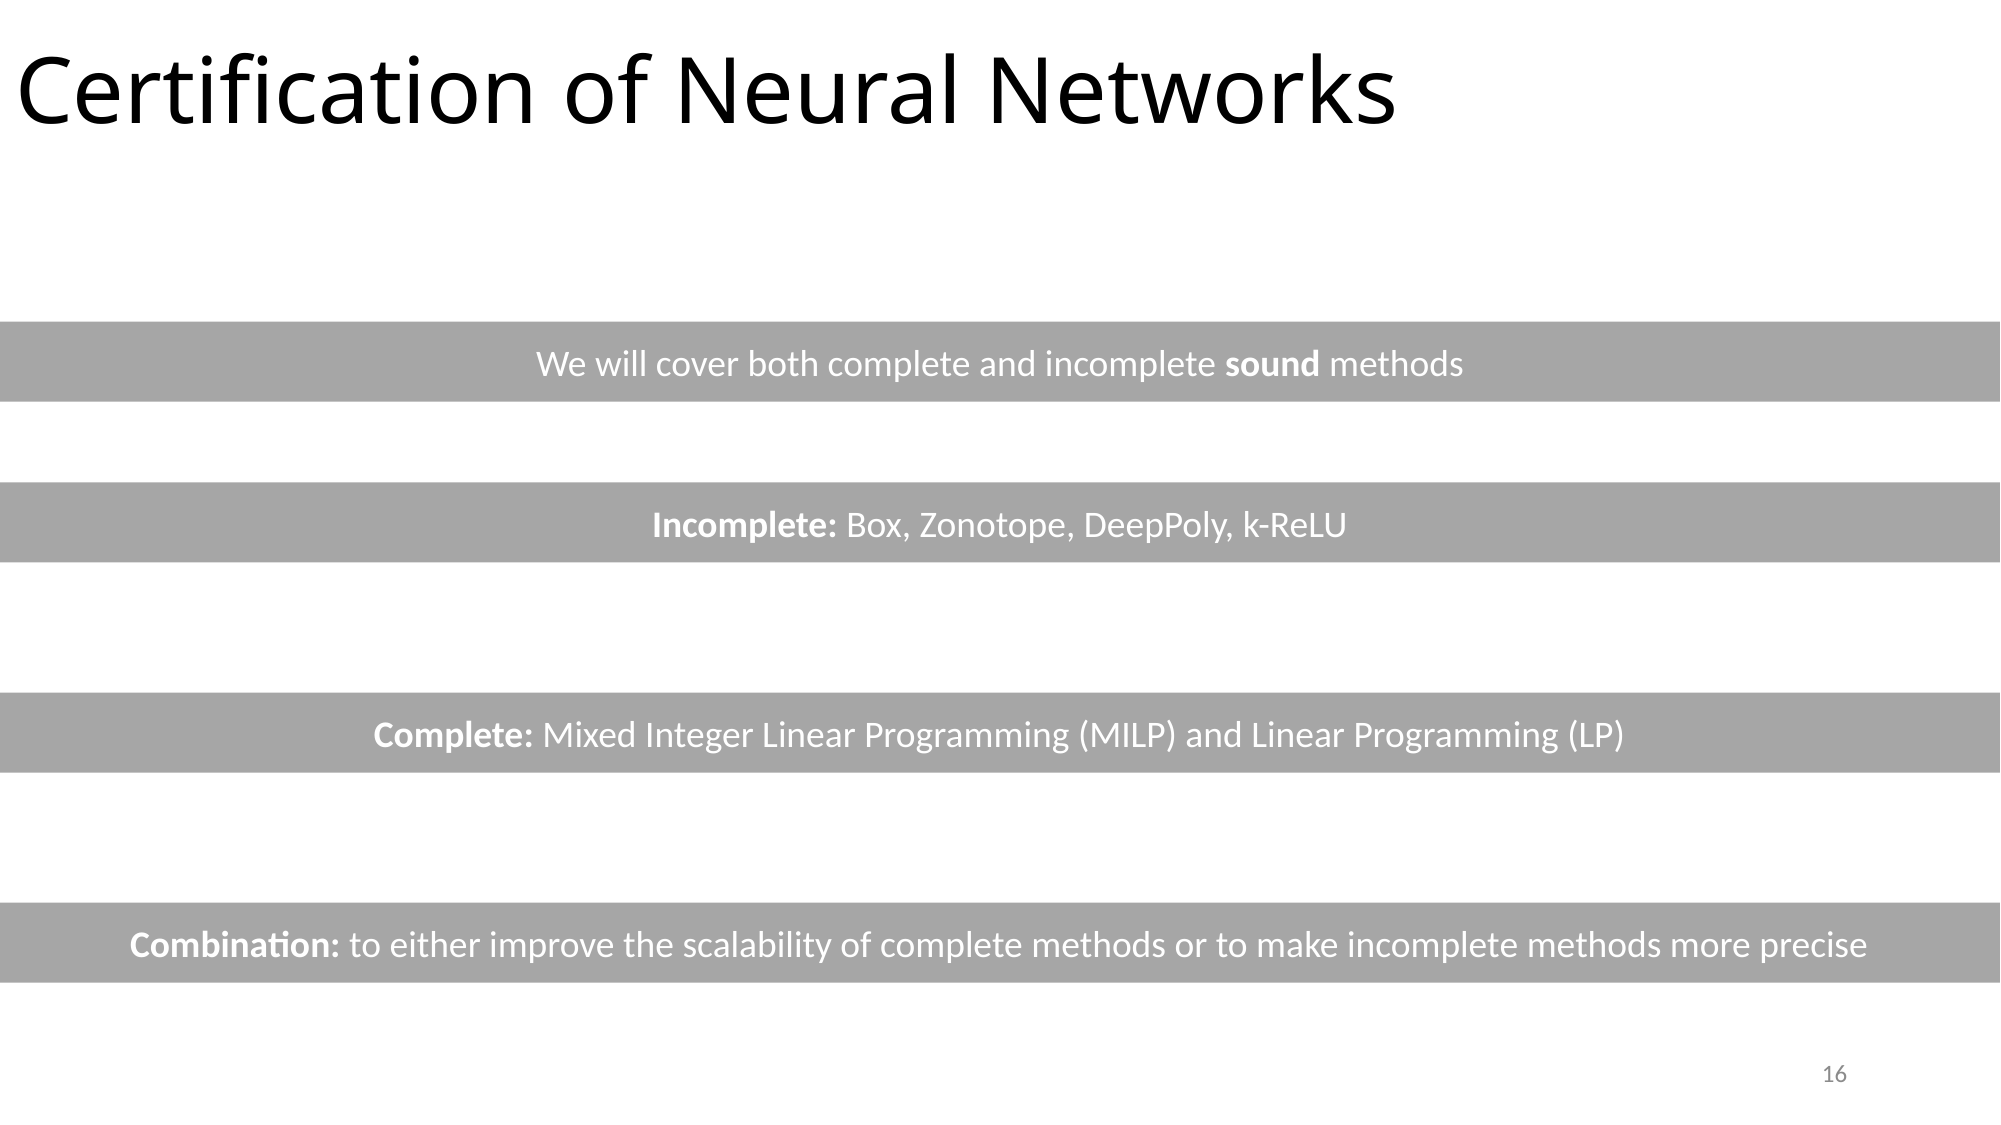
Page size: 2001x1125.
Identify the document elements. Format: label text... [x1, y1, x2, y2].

text_box Combination: to either improve the scalability of complete methods or to make incomplete methods more precise [0, 902, 2000, 984]
slide_number 16 [1412, 1042, 1863, 1103]
text_box We will cover both complete and incomplete sound methods [0, 321, 2000, 403]
text_box Incomplete: Box, Zonotope, DeepPoly, k-ReLU [0, 481, 2000, 563]
title Certification of Neural Networks [0, 0, 1457, 188]
text_box Complete: Mixed Integer Linear Programming (MILP) and Linear Programming (LP) [0, 692, 2000, 774]
